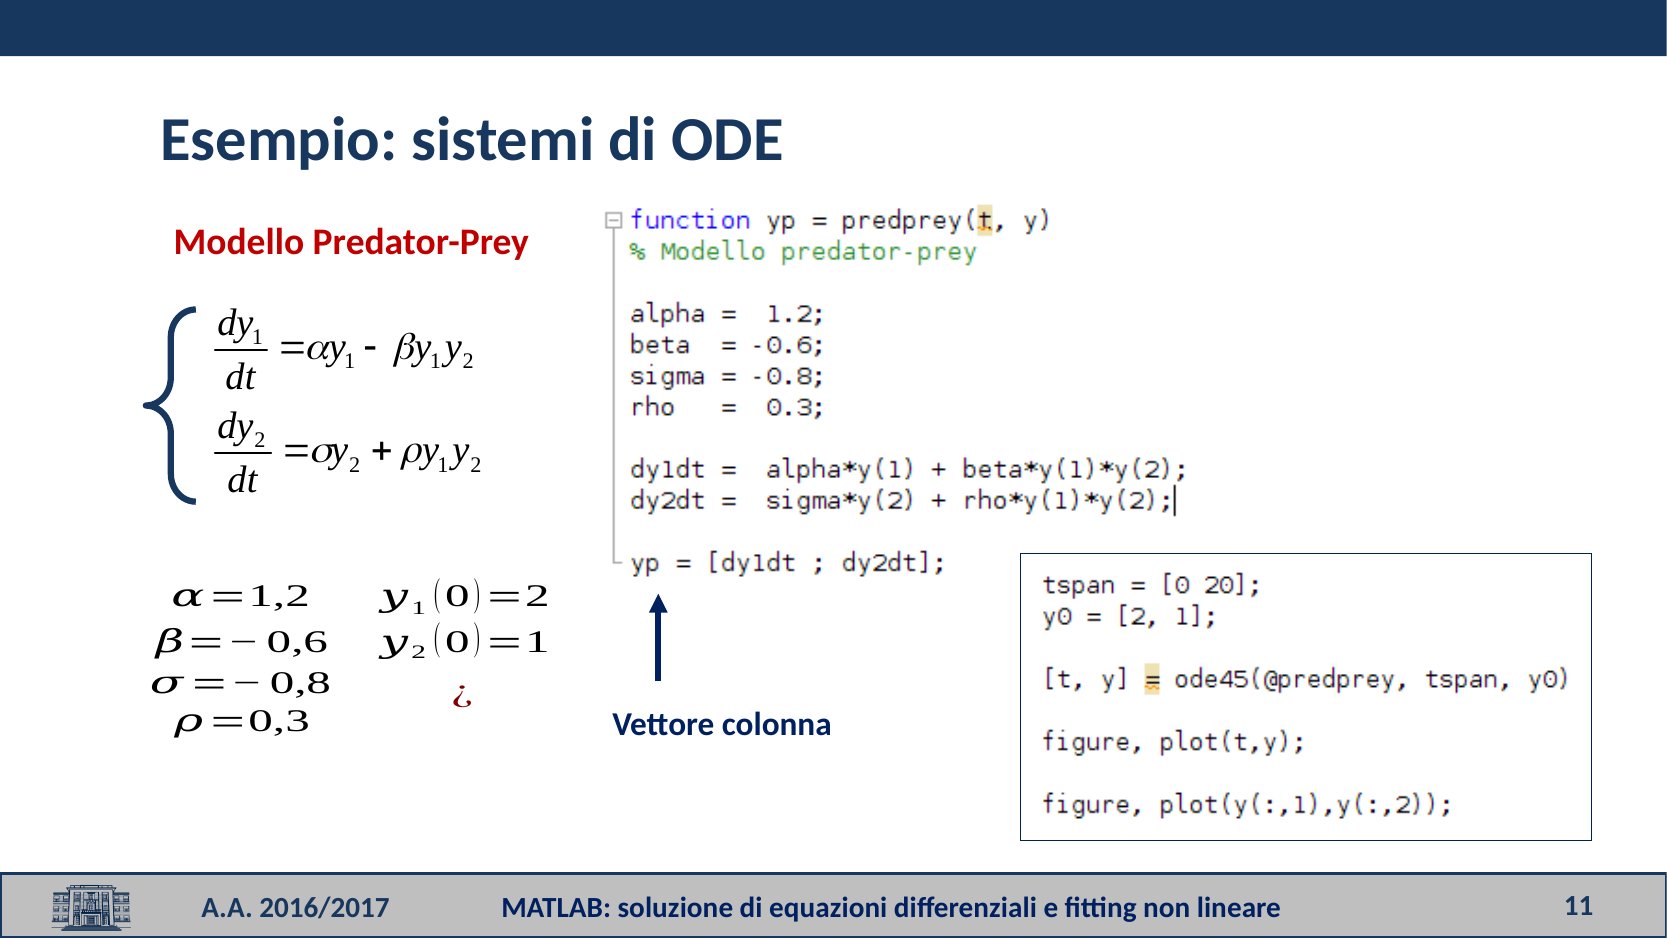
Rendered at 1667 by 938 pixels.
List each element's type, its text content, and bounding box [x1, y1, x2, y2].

text_box Modello Predator-Prey [158, 209, 577, 270]
text_box [145, 308, 196, 503]
picture [48, 883, 132, 932]
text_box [208, 296, 538, 502]
text_box Vettore colonna [597, 694, 973, 750]
text_box MATLAB: soluzione di equazioni differenziali e fitting non lineare [486, 880, 1387, 931]
picture [583, 185, 1593, 841]
text_box [0, 0, 1667, 58]
text_box Esempio: sistemi di ODE [145, 90, 1509, 181]
text_box A.A. 2016/2017 [186, 881, 474, 931]
slide_number 11 [1445, 878, 1609, 929]
text_box [0, 872, 1667, 938]
